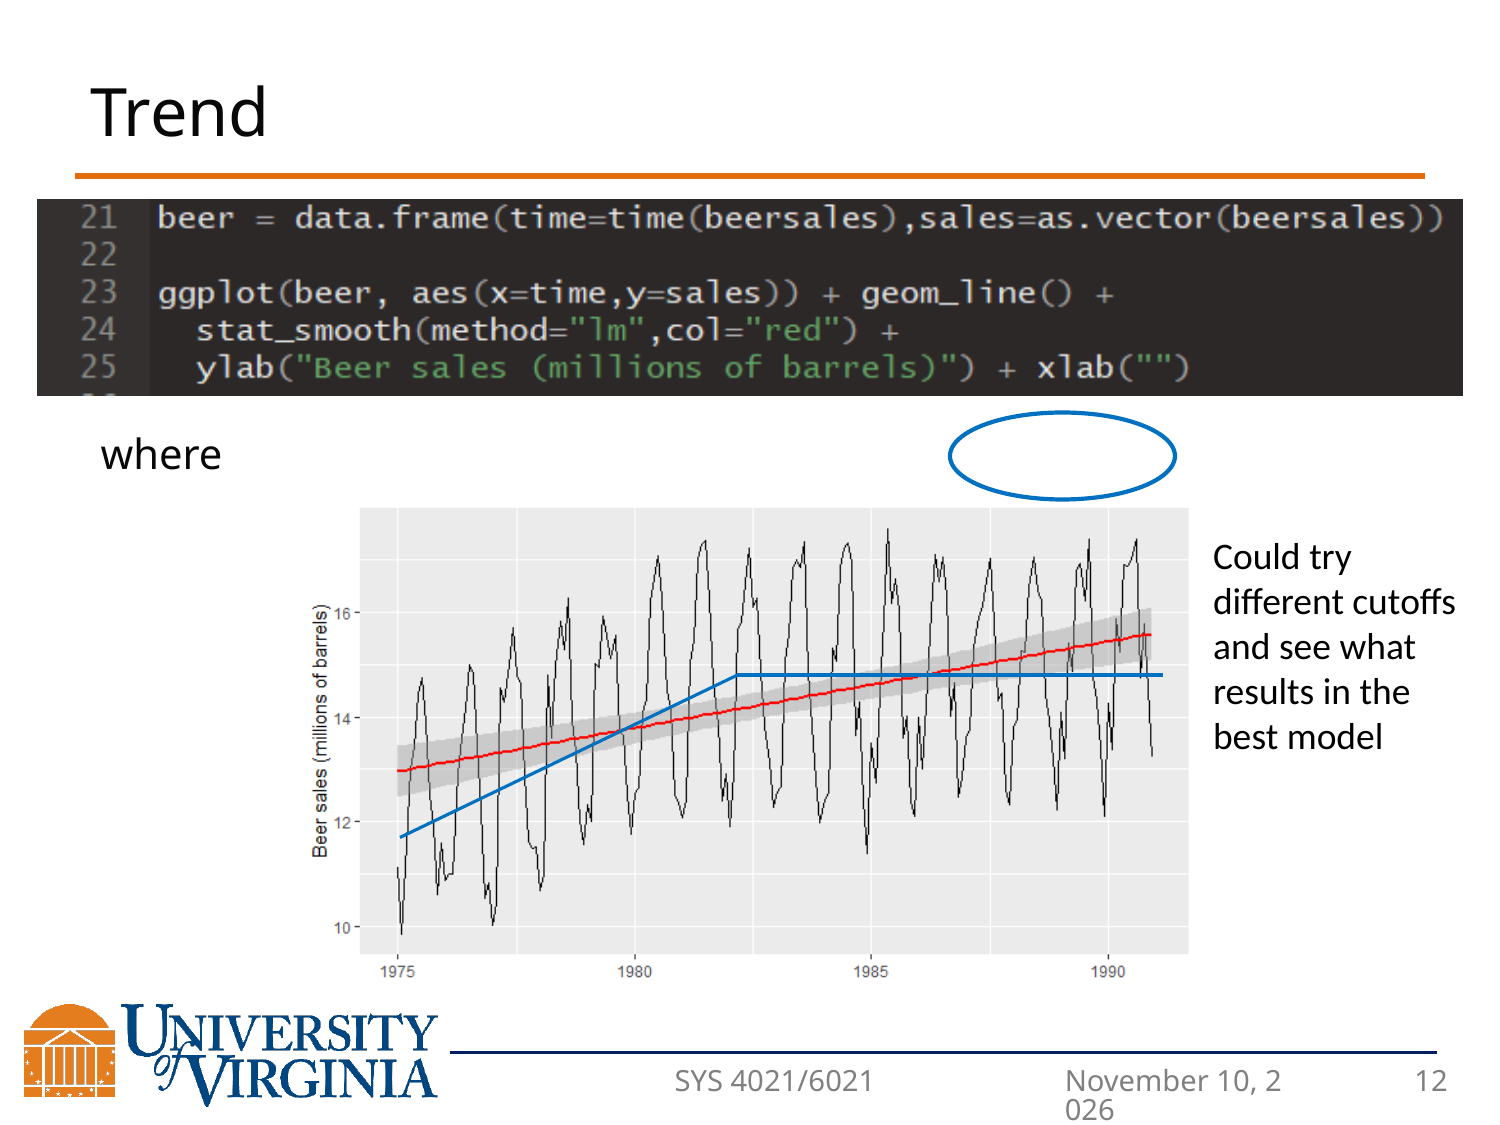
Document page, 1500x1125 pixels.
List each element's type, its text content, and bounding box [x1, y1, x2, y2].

picture [24, 1004, 438, 1109]
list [301, 499, 1199, 1013]
text_box Could try different cutoffs and see what results in the best model [1202, 524, 1488, 765]
text_box [947, 410, 1178, 497]
title Trend [75, 45, 1425, 175]
picture [36, 199, 1464, 396]
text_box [399, 674, 738, 838]
